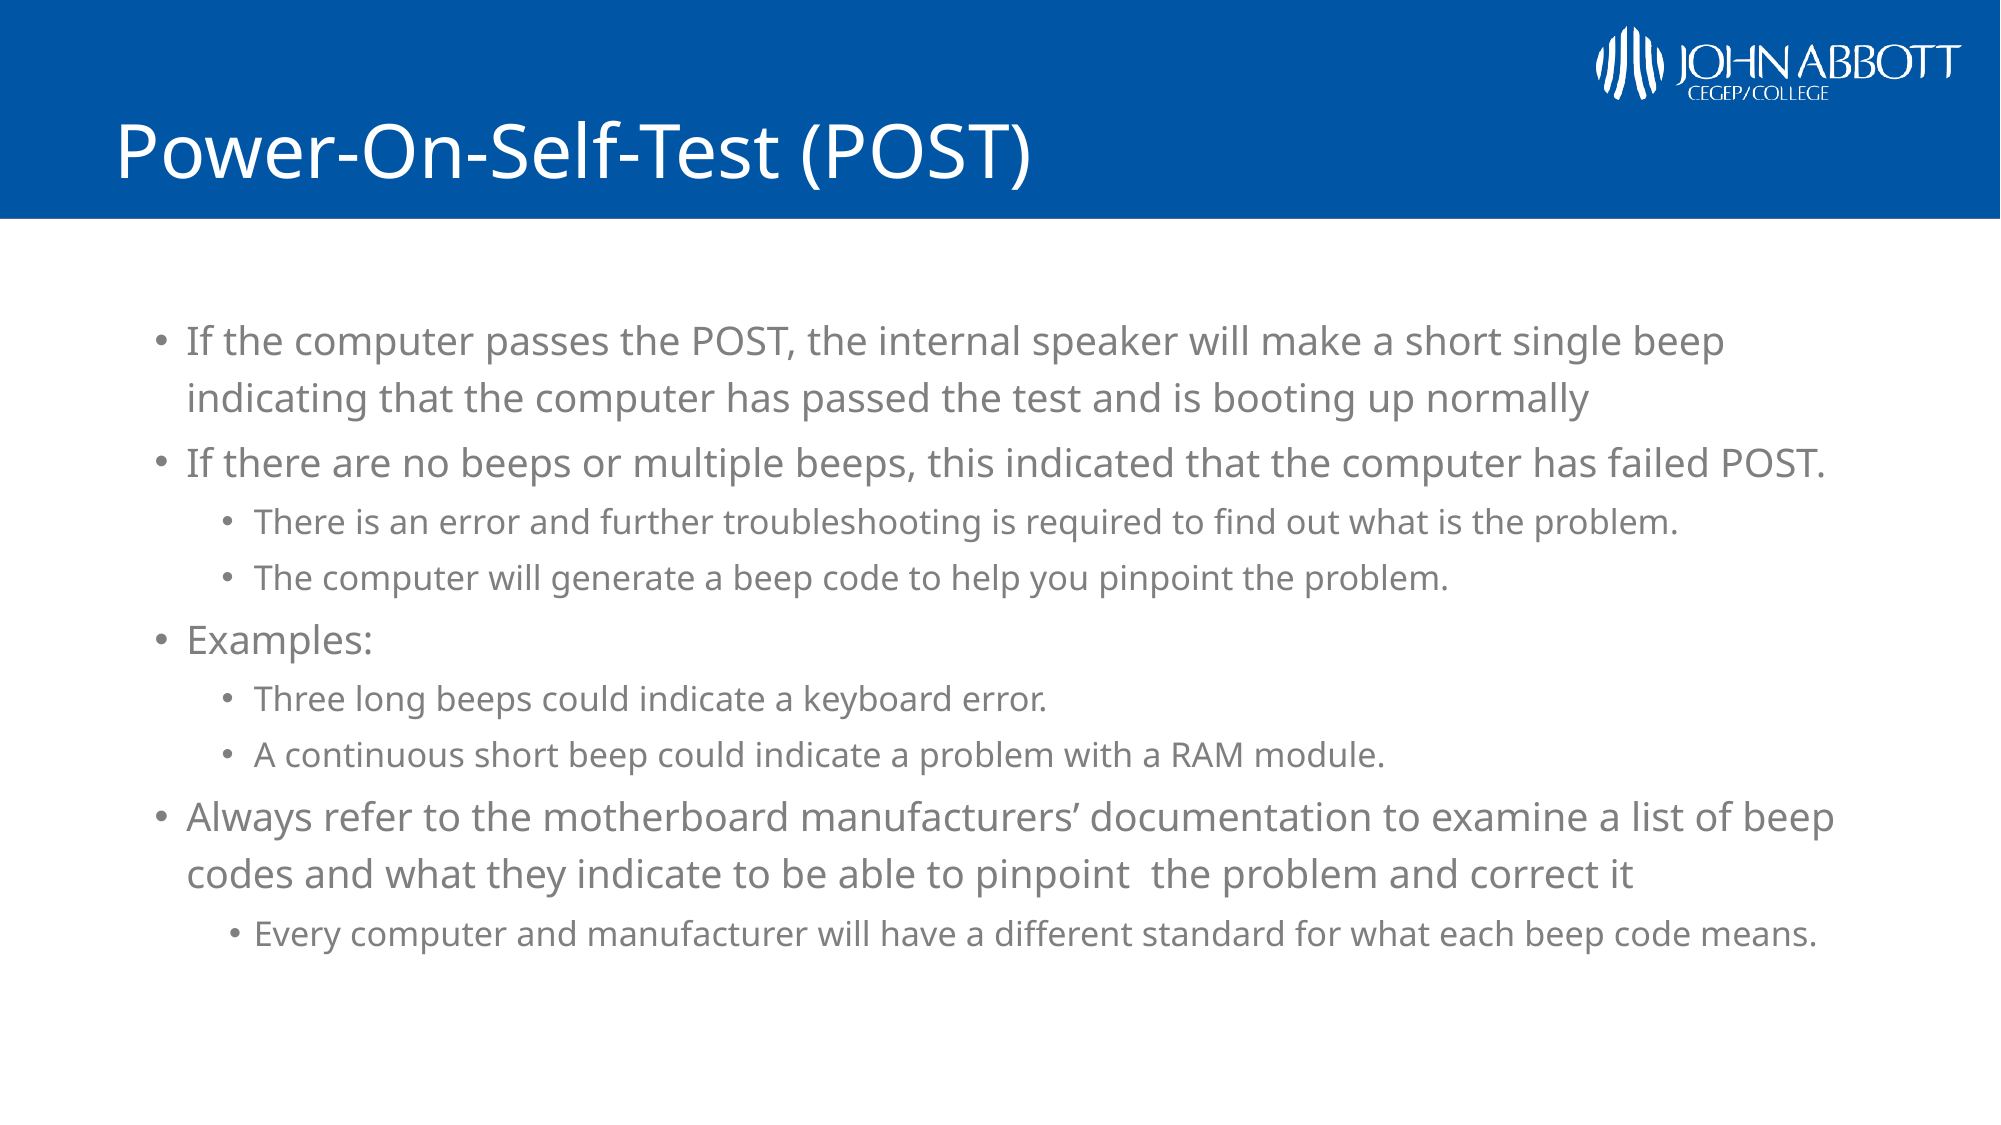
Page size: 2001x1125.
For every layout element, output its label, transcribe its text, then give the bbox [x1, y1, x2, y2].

title Power-On-Self-Test (POST) [99, 0, 1863, 202]
picture [1863, 26, 1962, 100]
list If the computer passes the POST, the internal speaker will make a short single beep indicating that the computer has passed the test and is booting up normally If there are no beeps or multiple beeps, this indicated that the computer has failed POST. There is an error and further troubleshooting is required to find out what is the problem. The computer will generate a beep code to help you pinpoint the problem. Examples: Three long beeps could indicate a keyboard error. A continuous short beep could indicate a problem with a RAM module. Always refer to the motherboard manufacturers’ documentation to examine a list of beep codes and what they indicate to be able to pinpoint the problem and correct it Every computer and manufacturer will have a different standard for what each beep code means. [137, 299, 1863, 1014]
